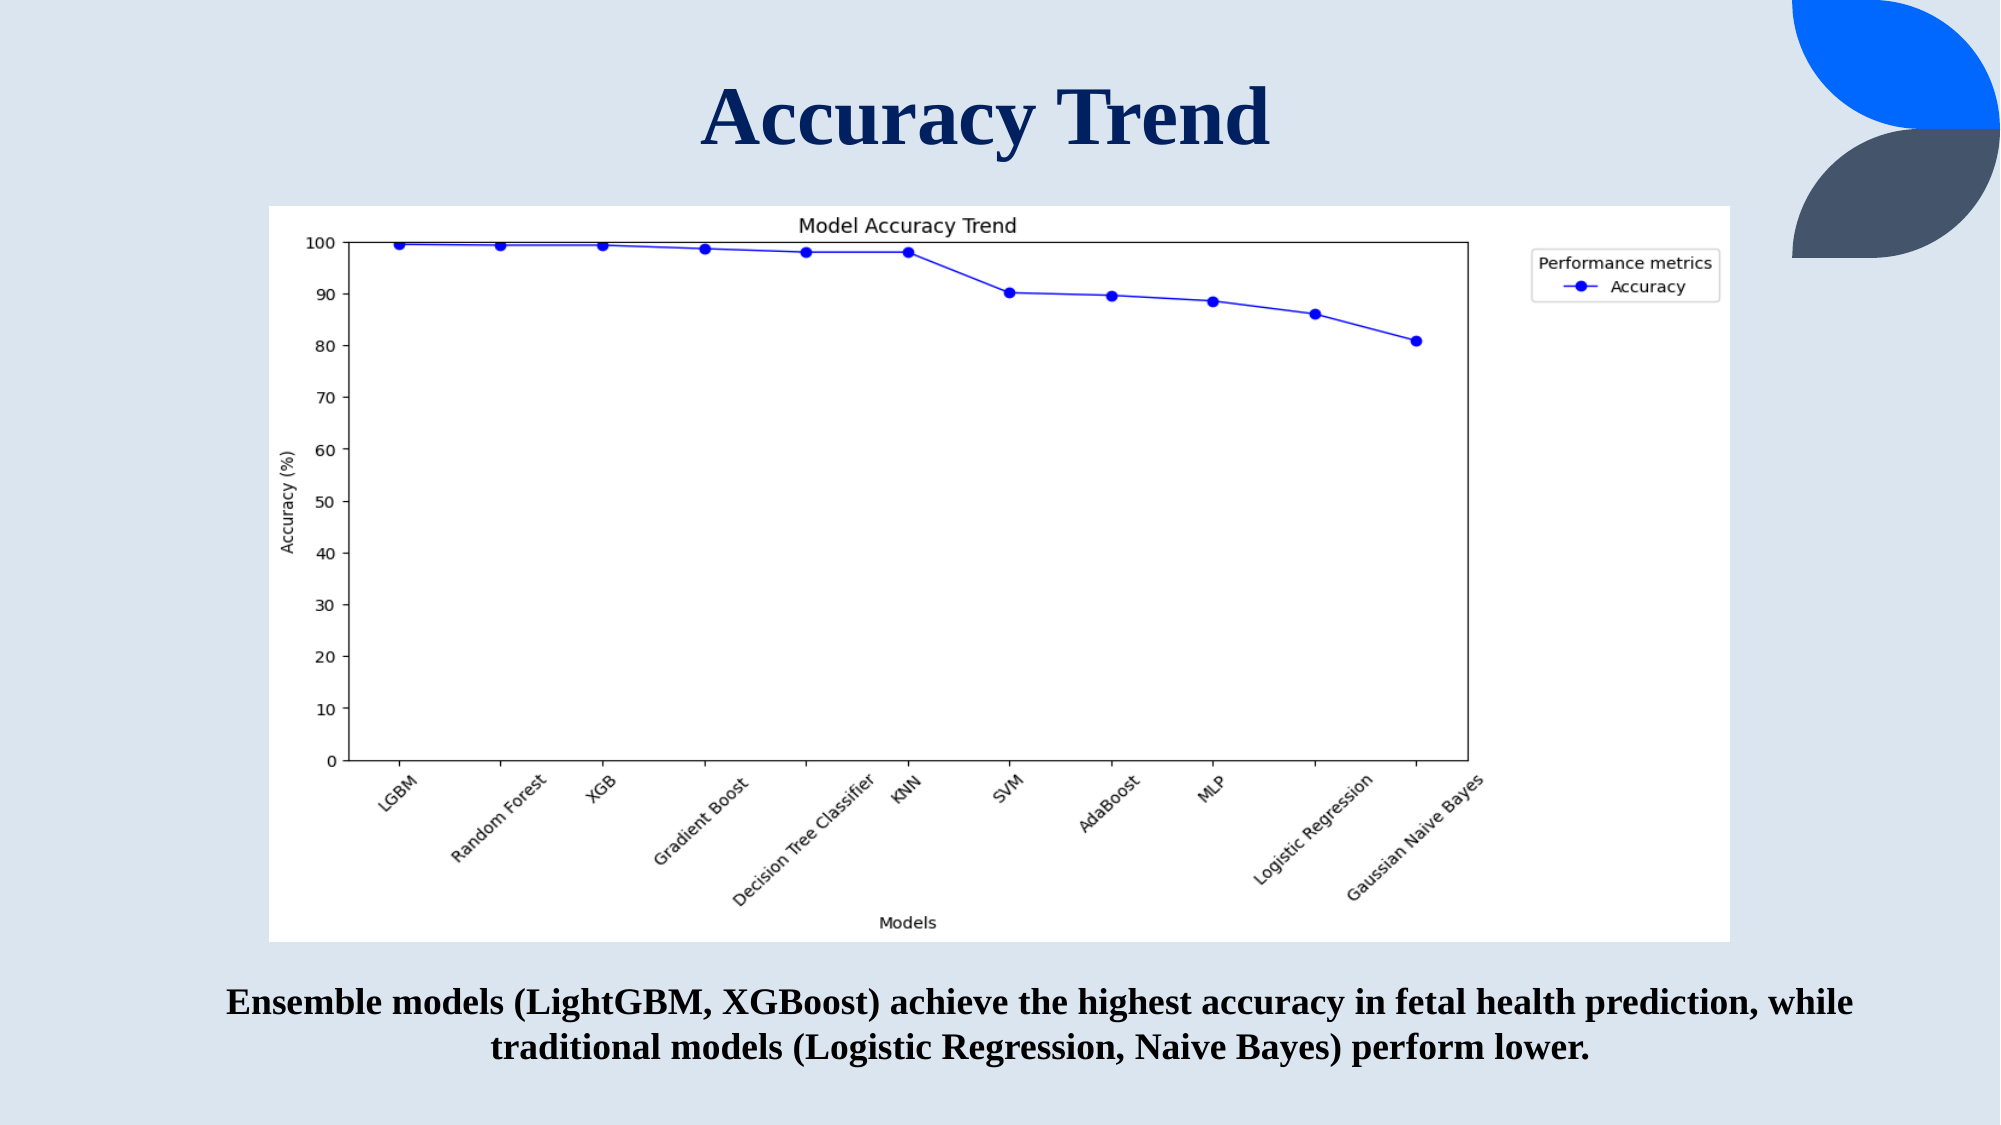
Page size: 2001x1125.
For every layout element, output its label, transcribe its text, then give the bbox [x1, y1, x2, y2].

picture [269, 206, 1730, 942]
text_box Ensemble models (LightGBM, XGBoost) achieve the highest accuracy in fetal health prediction, while traditional models (Logistic Regression, Naive Bayes) perform lower. [183, 969, 1898, 1075]
title Accuracy Trend [183, 61, 1788, 168]
